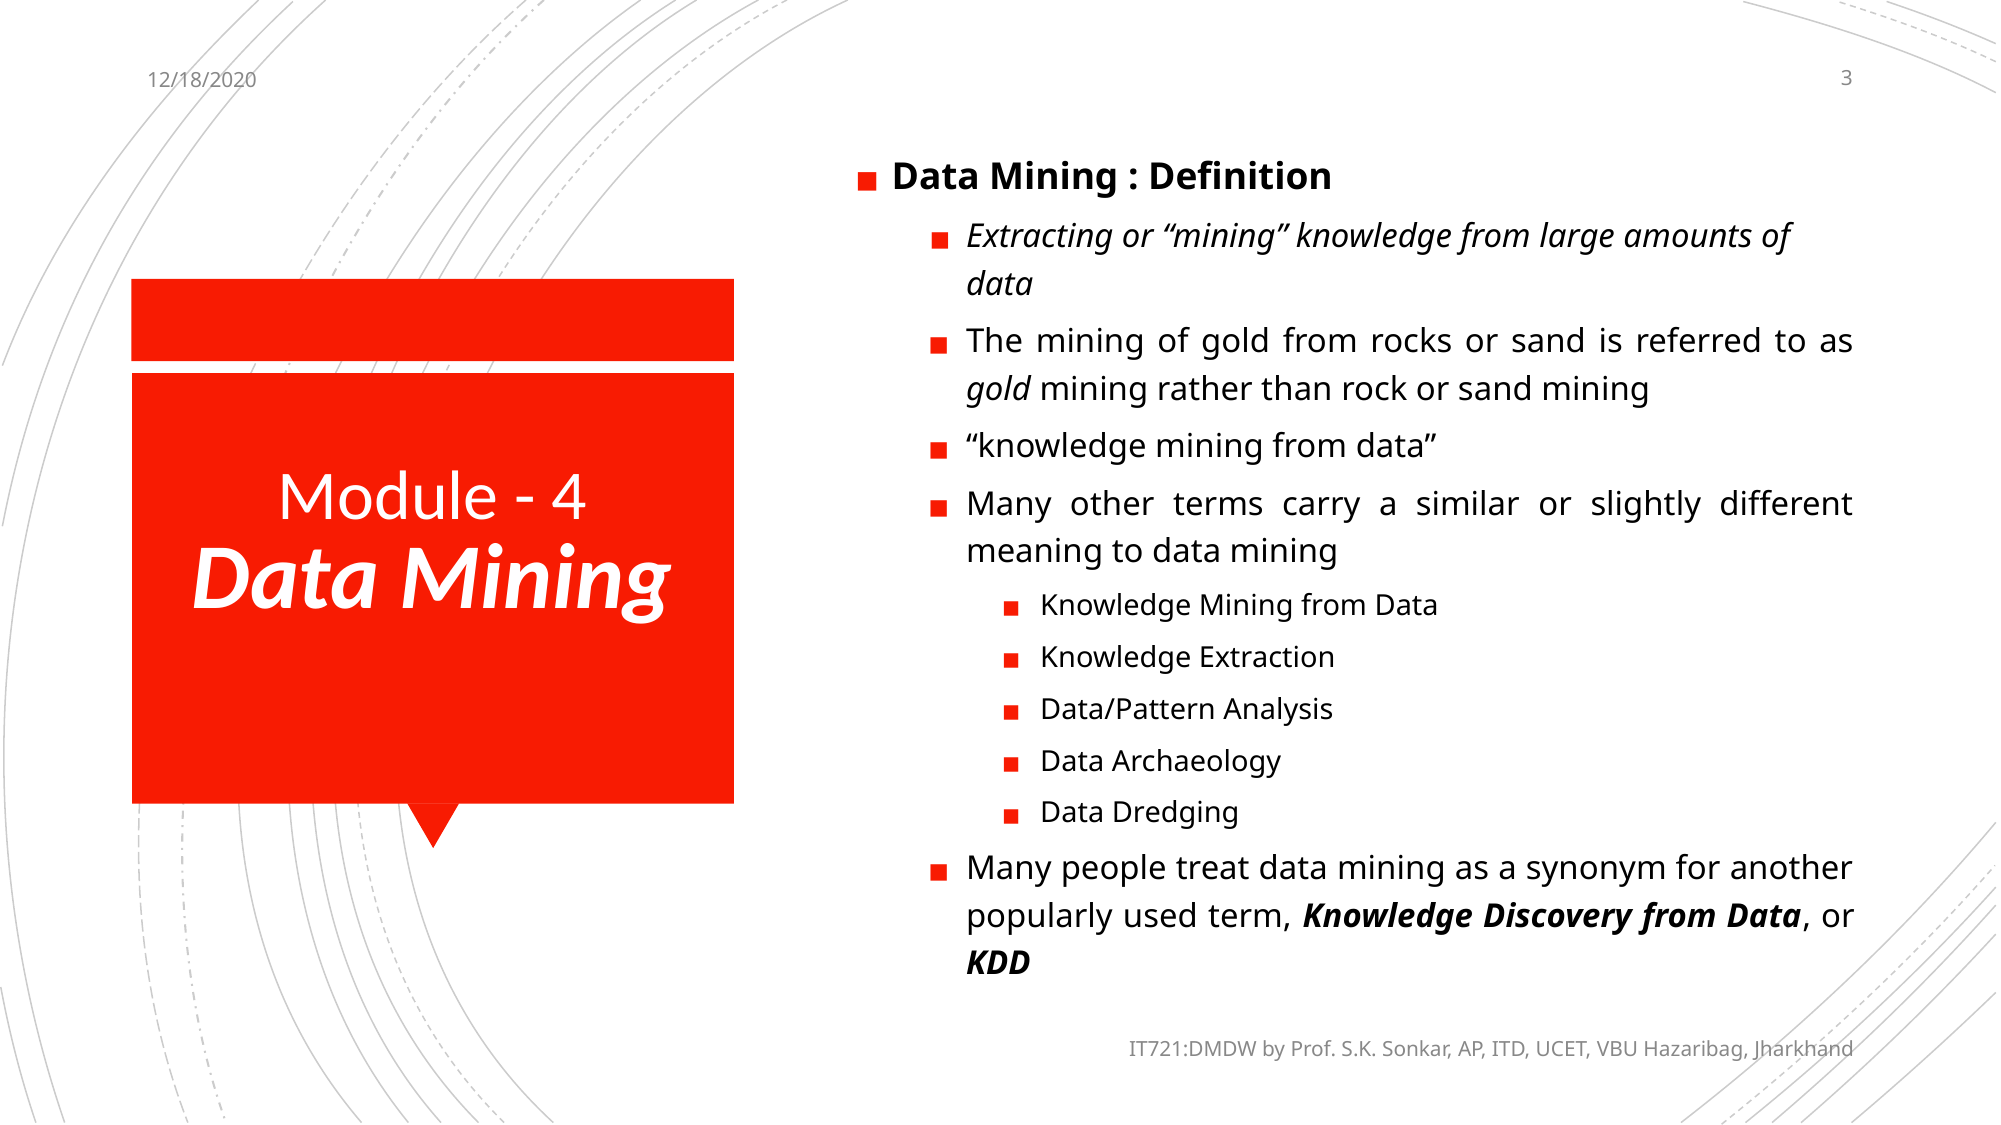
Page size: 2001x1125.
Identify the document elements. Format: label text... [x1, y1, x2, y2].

list Data Mining : Definition Extracting or “mining” knowledge from large amounts of data The mining of gold from rocks or sand is referred to as gold mining rather than rock or sand mining “knowledge mining from data” Many other terms carry a similar or slightly different meaning to data mining Knowledge Mining from Data Knowledge Extraction Data/Pattern Analysis Data Archaeology Data Dredging Many people treat data mining as a synonym for another popularly used term, Knowledge Discovery from Data, or KDD [839, 131, 1871, 993]
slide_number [131, 52, 732, 105]
footer IT721:DMDW by Prof. S.K. Sonkar, AP, ITD, UCET, VBU Hazaribag, Jharkhand [131, 1021, 1869, 1074]
slide_number 3 [1717, 52, 1868, 105]
title Module - 4 Data Mining [145, 385, 720, 789]
